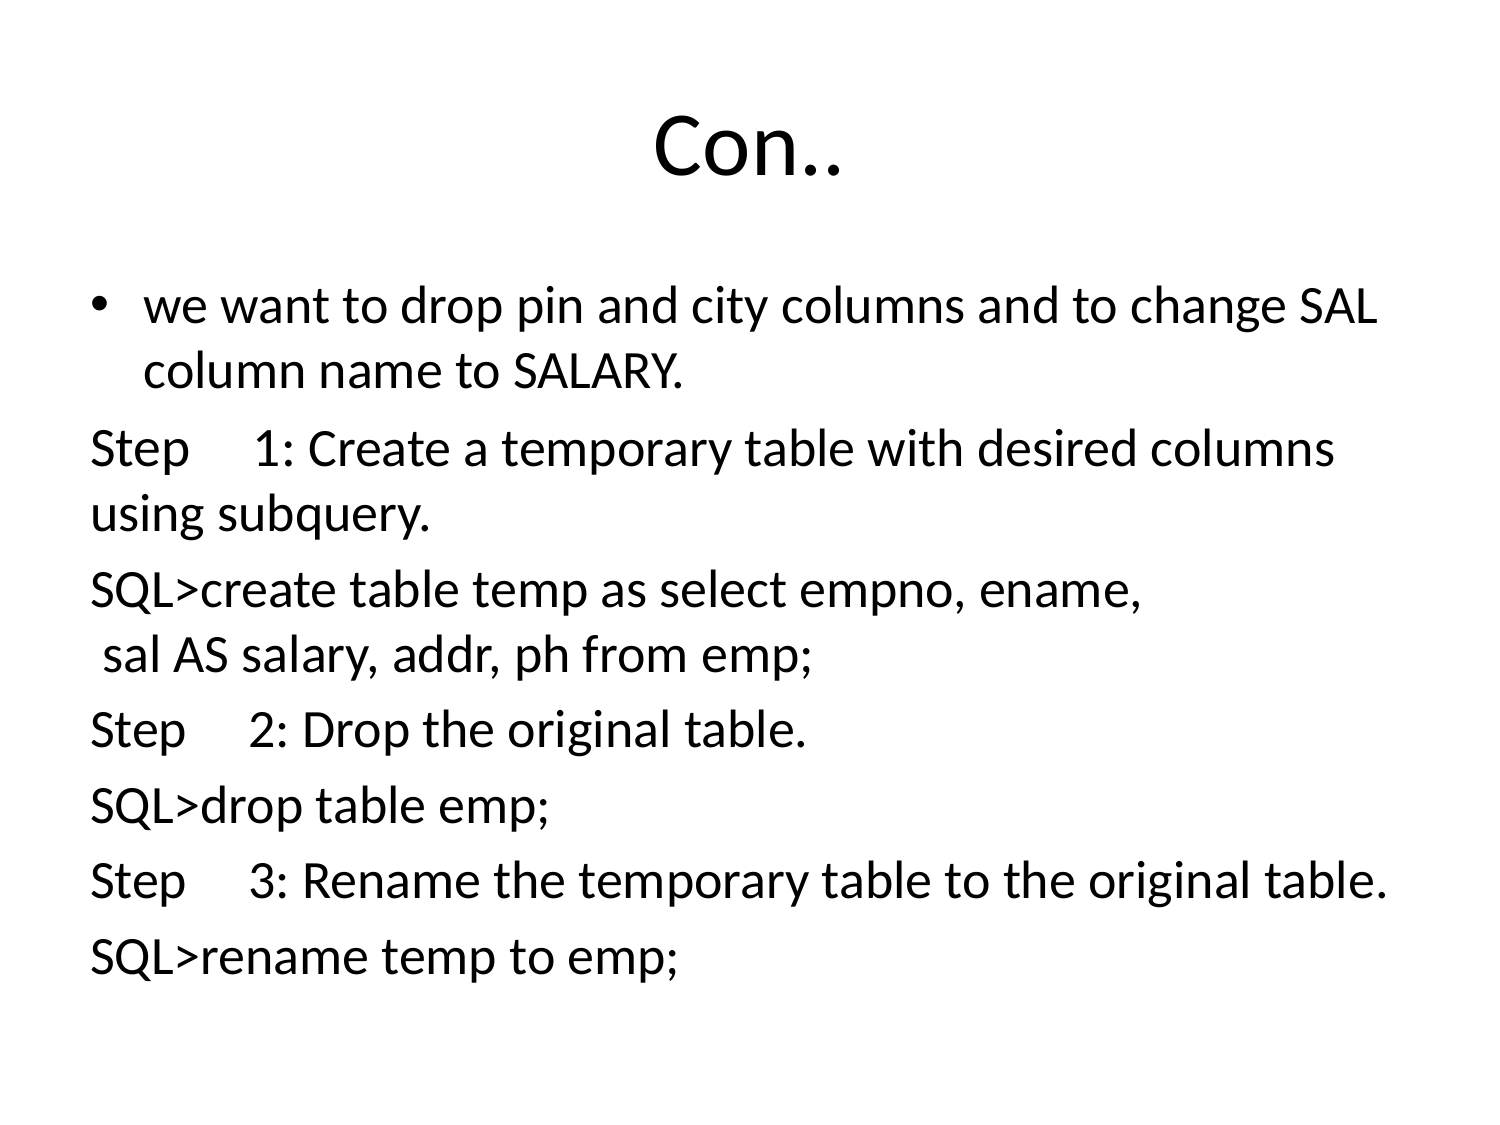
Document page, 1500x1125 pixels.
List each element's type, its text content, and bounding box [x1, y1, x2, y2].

list we want to drop pin and city columns and to change SAL column name to SALARY. Step 1: Create a temporary table with desired columns using subquery. SQL>create table temp as select empno, ename, sal AS salary, addr, ph from emp; Step 2: Drop the original table. SQL>drop table emp; Step 3: Rename the temporary table to the original table. SQL>rename temp to emp; [75, 262, 1425, 1005]
title Con.. [75, 45, 1425, 233]
